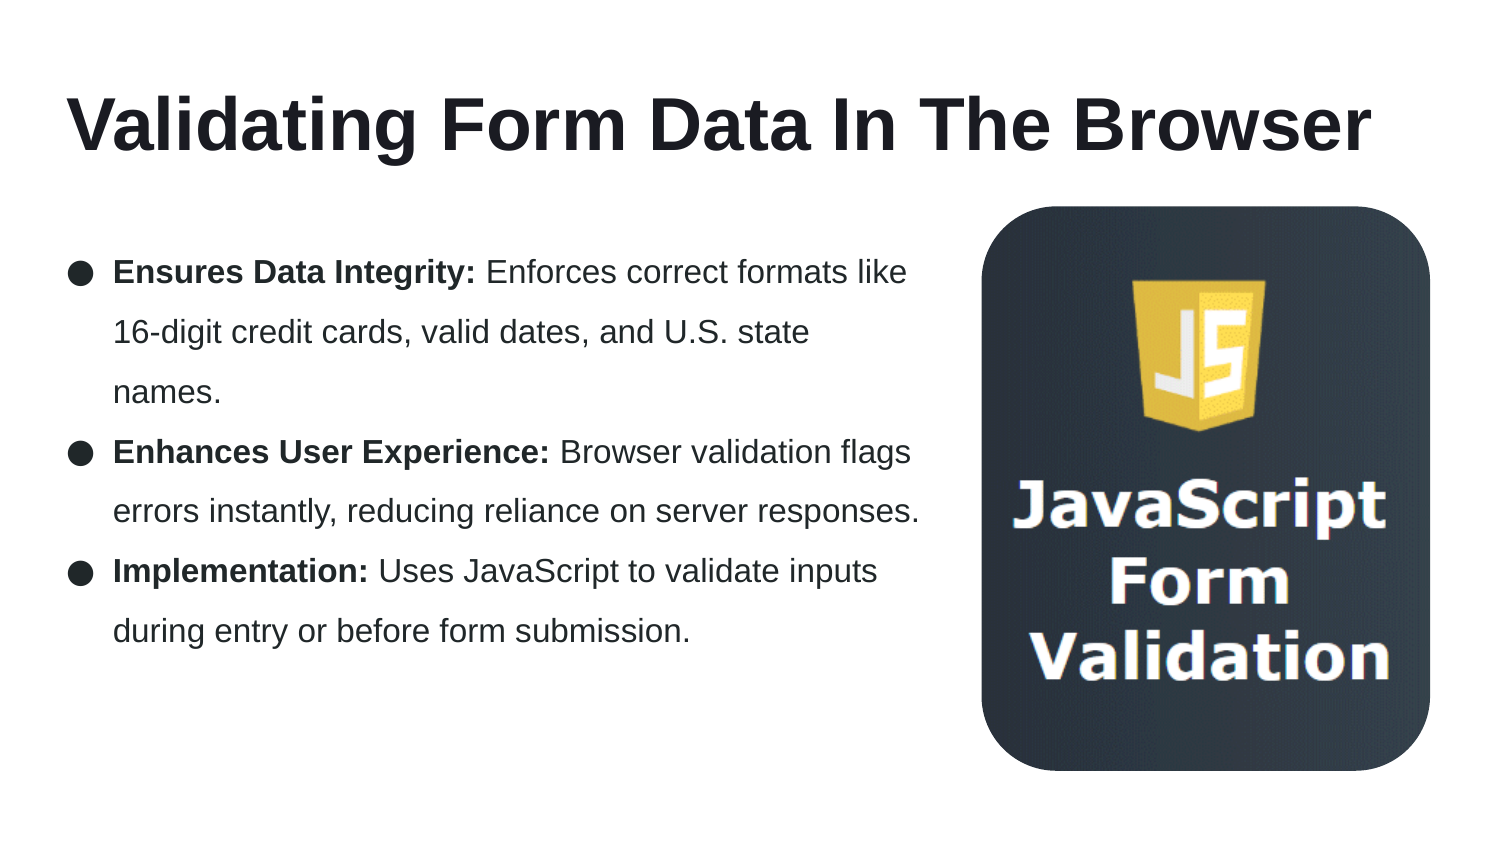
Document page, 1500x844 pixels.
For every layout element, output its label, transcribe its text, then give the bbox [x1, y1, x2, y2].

picture [981, 206, 1431, 771]
title Validating Form Data In The Browser [51, 72, 1449, 167]
list Ensures Data Integrity: Enforces correct formats like 16-digit credit cards, valid dates, and U.S. state names. Enhances User Experience: Browser validation flags errors instantly, reducing reliance on server responses. Implementation: Uses JavaScript to validate inputs during entry or before form submission. [51, 194, 943, 685]
